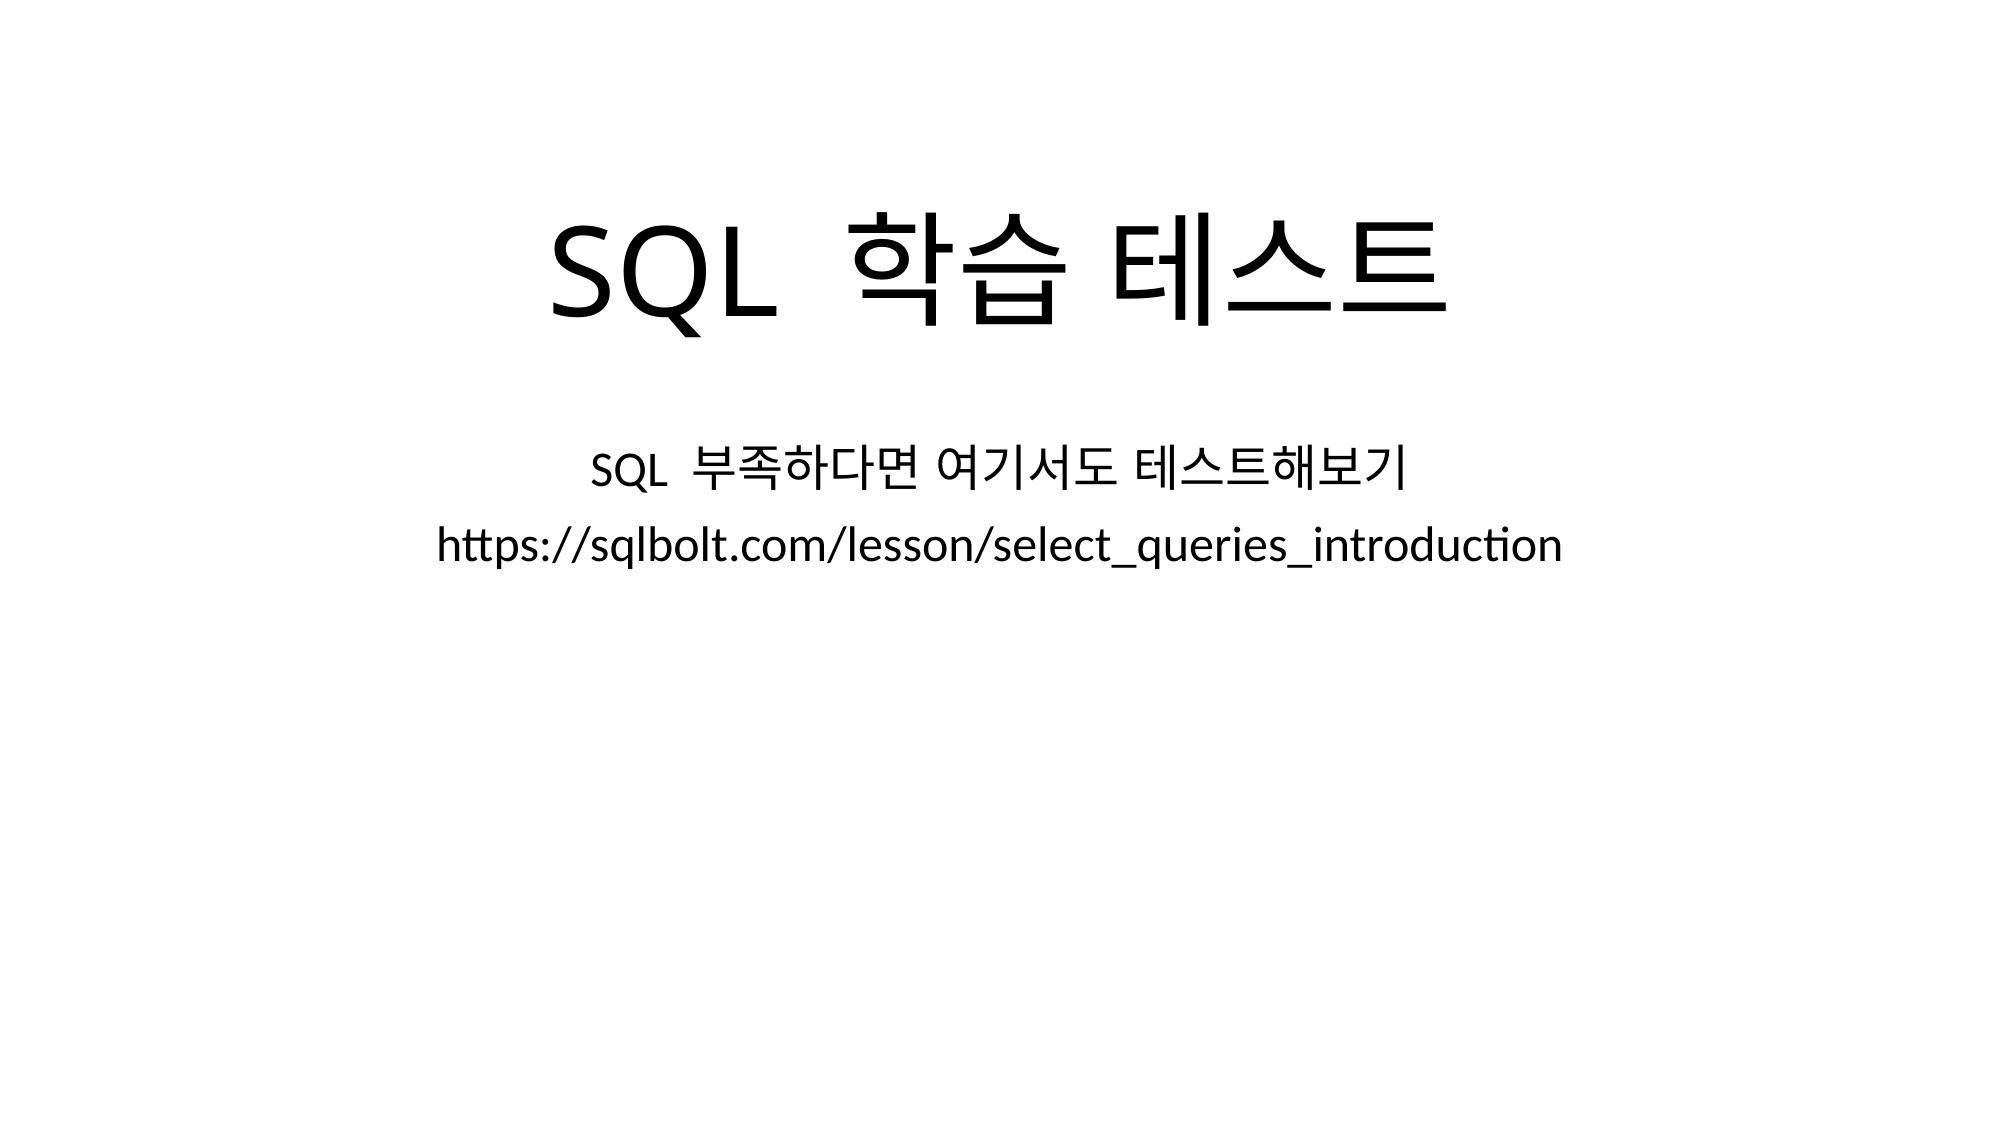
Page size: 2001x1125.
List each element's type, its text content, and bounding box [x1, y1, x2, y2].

title SQL 학습 테스트 [249, 184, 1750, 351]
subtitle SQL 부족하다면 여기서도 테스트해보기 https://sqlbolt.com/lesson/select_queries_introduction [249, 435, 1750, 863]
